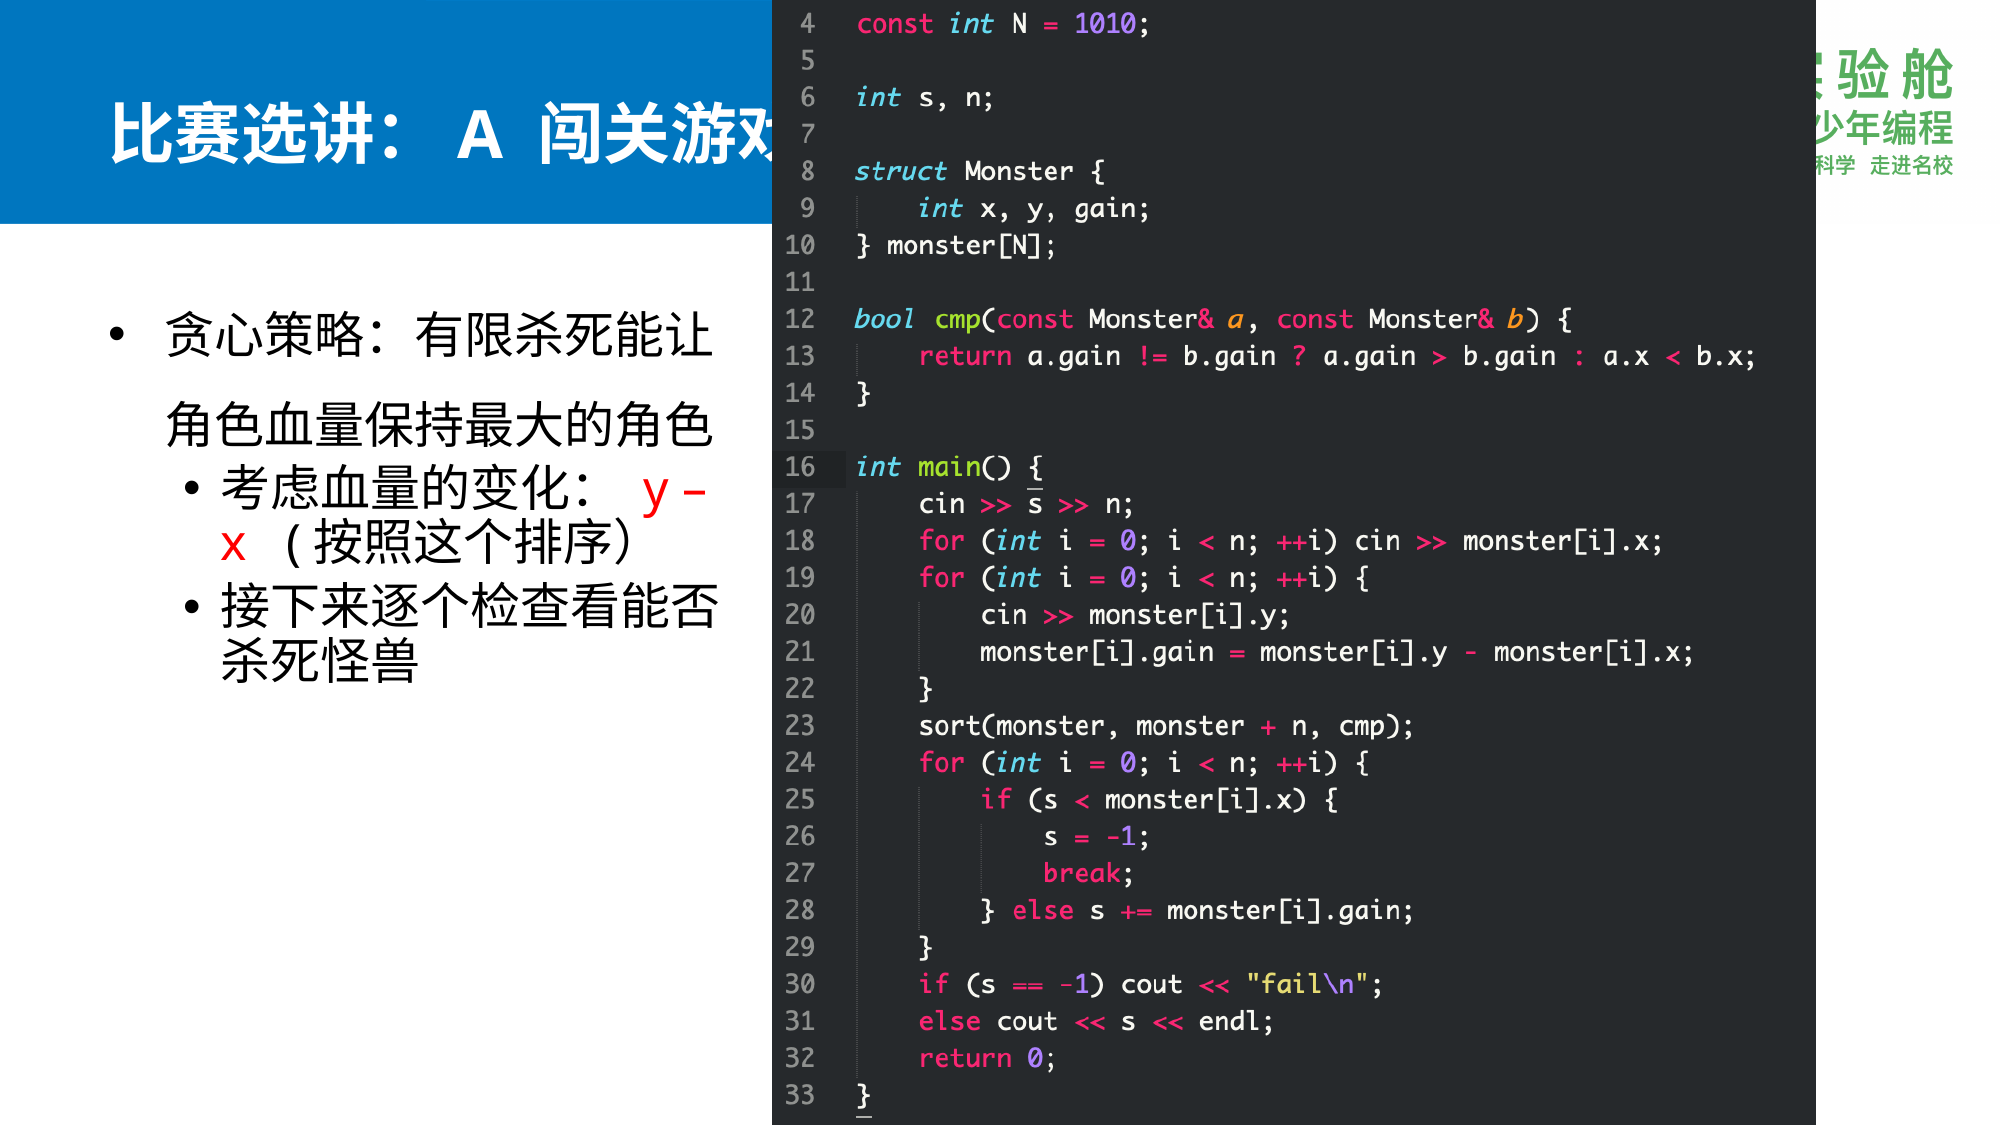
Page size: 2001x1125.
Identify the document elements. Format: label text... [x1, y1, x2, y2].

picture [772, 0, 1816, 1125]
list 贪心策略：有限杀死能让角色血量保持最大的角色 考虑血量的变化： y – x (按照这个排序） 接下来逐个检查看能否杀死怪兽 [93, 265, 749, 1031]
list 比赛选讲：A 闯关游戏 [1816, 93, 1907, 186]
list 比赛选讲：A 闯关游戏 [93, 93, 772, 186]
